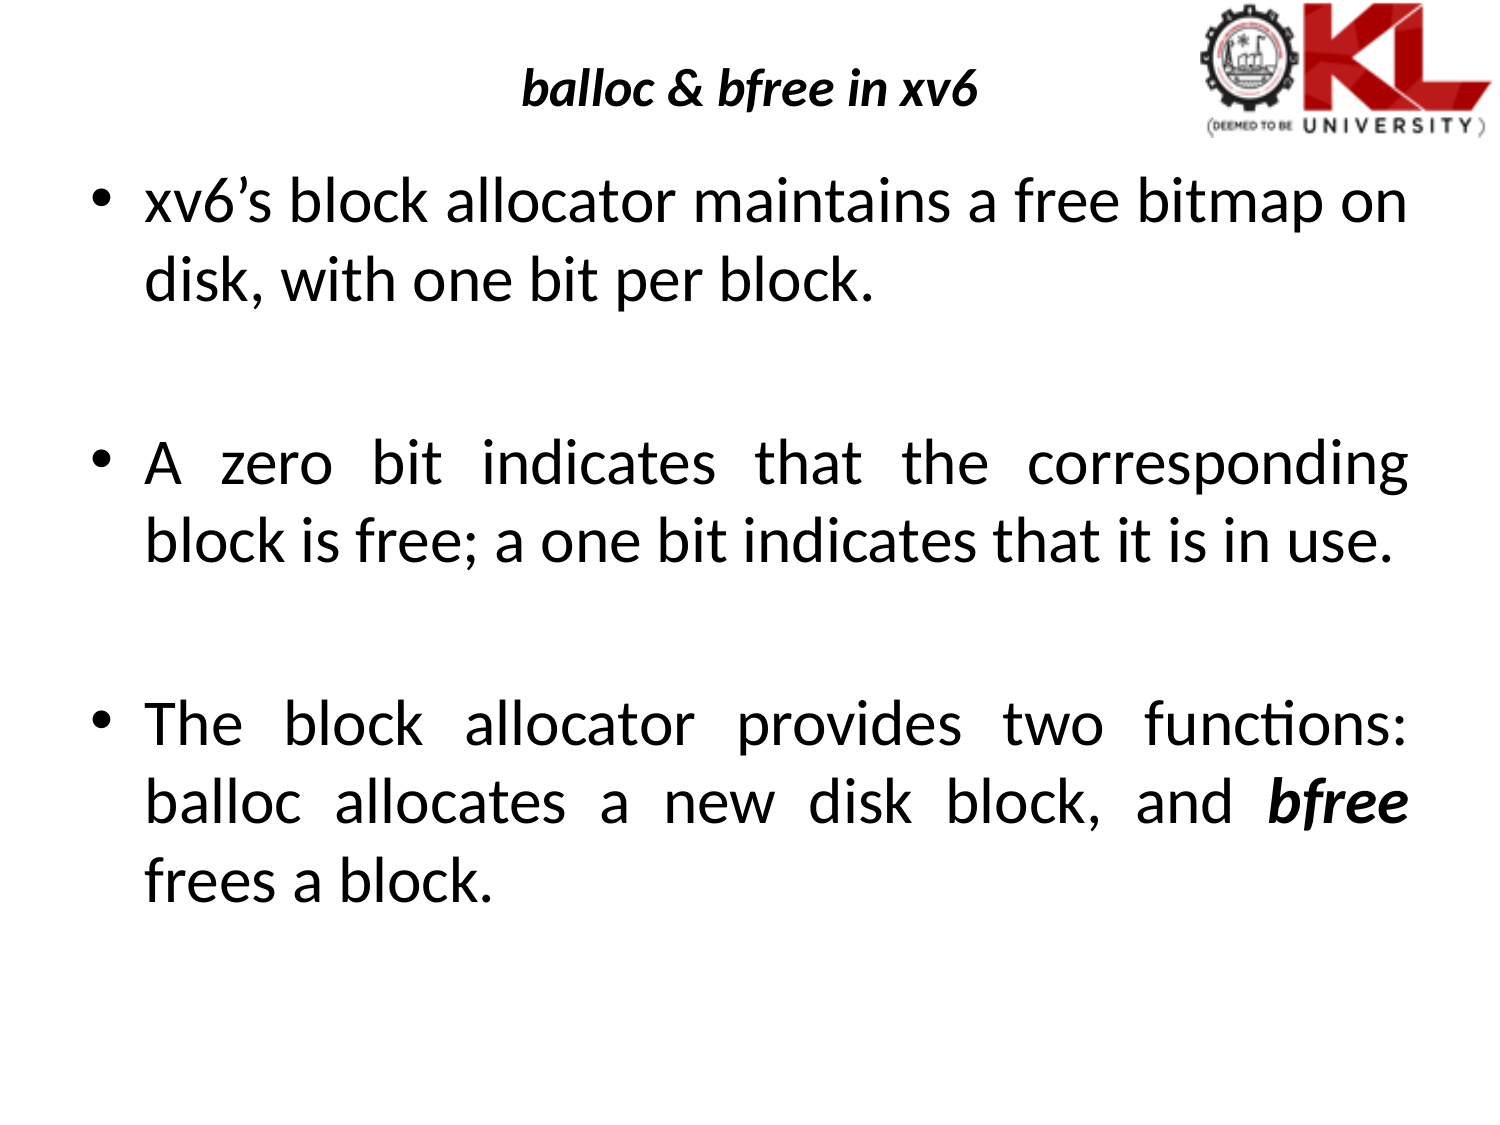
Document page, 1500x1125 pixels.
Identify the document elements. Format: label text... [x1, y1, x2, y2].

list xv6’s block allocator maintains a free bitmap on disk, with one bit per block. A zero bit indicates that the corresponding block is free; a one bit indicates that it is in use. The block allocator provides two functions: balloc allocates a new disk block, and bfree frees a block. [75, 149, 1425, 1005]
title balloc & bfree in xv6 [75, 45, 1194, 125]
picture [1199, 0, 1500, 138]
